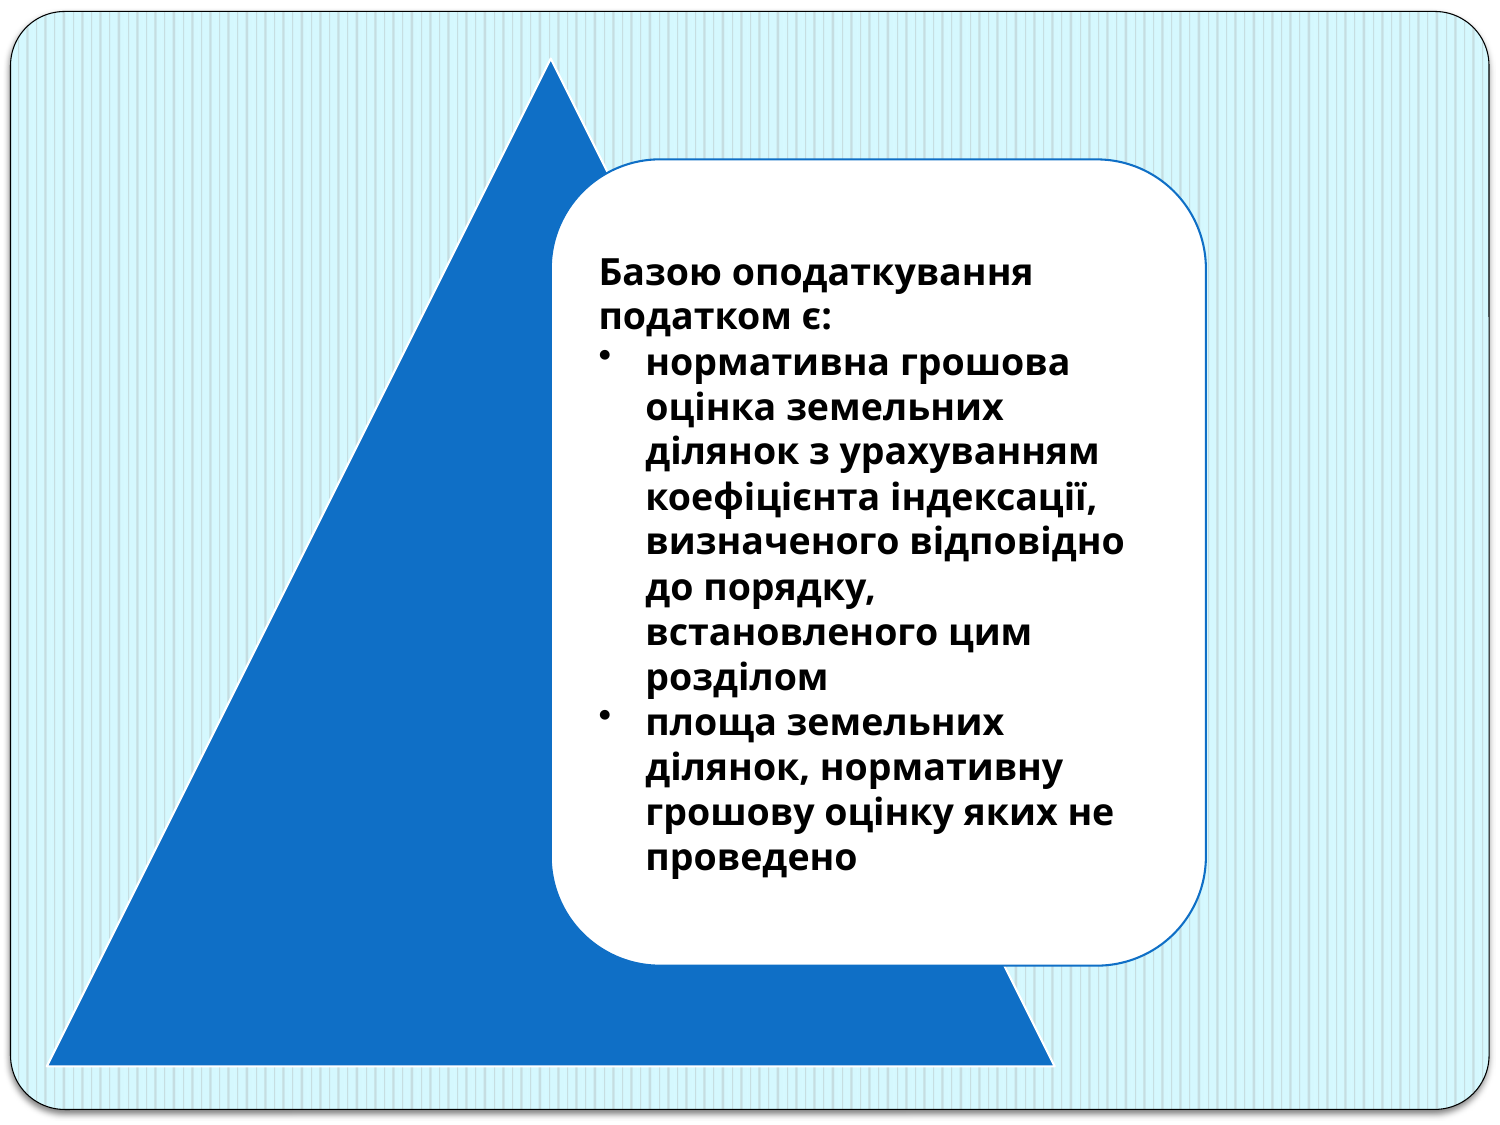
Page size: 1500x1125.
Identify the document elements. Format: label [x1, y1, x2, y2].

list [46, 58, 1458, 1067]
